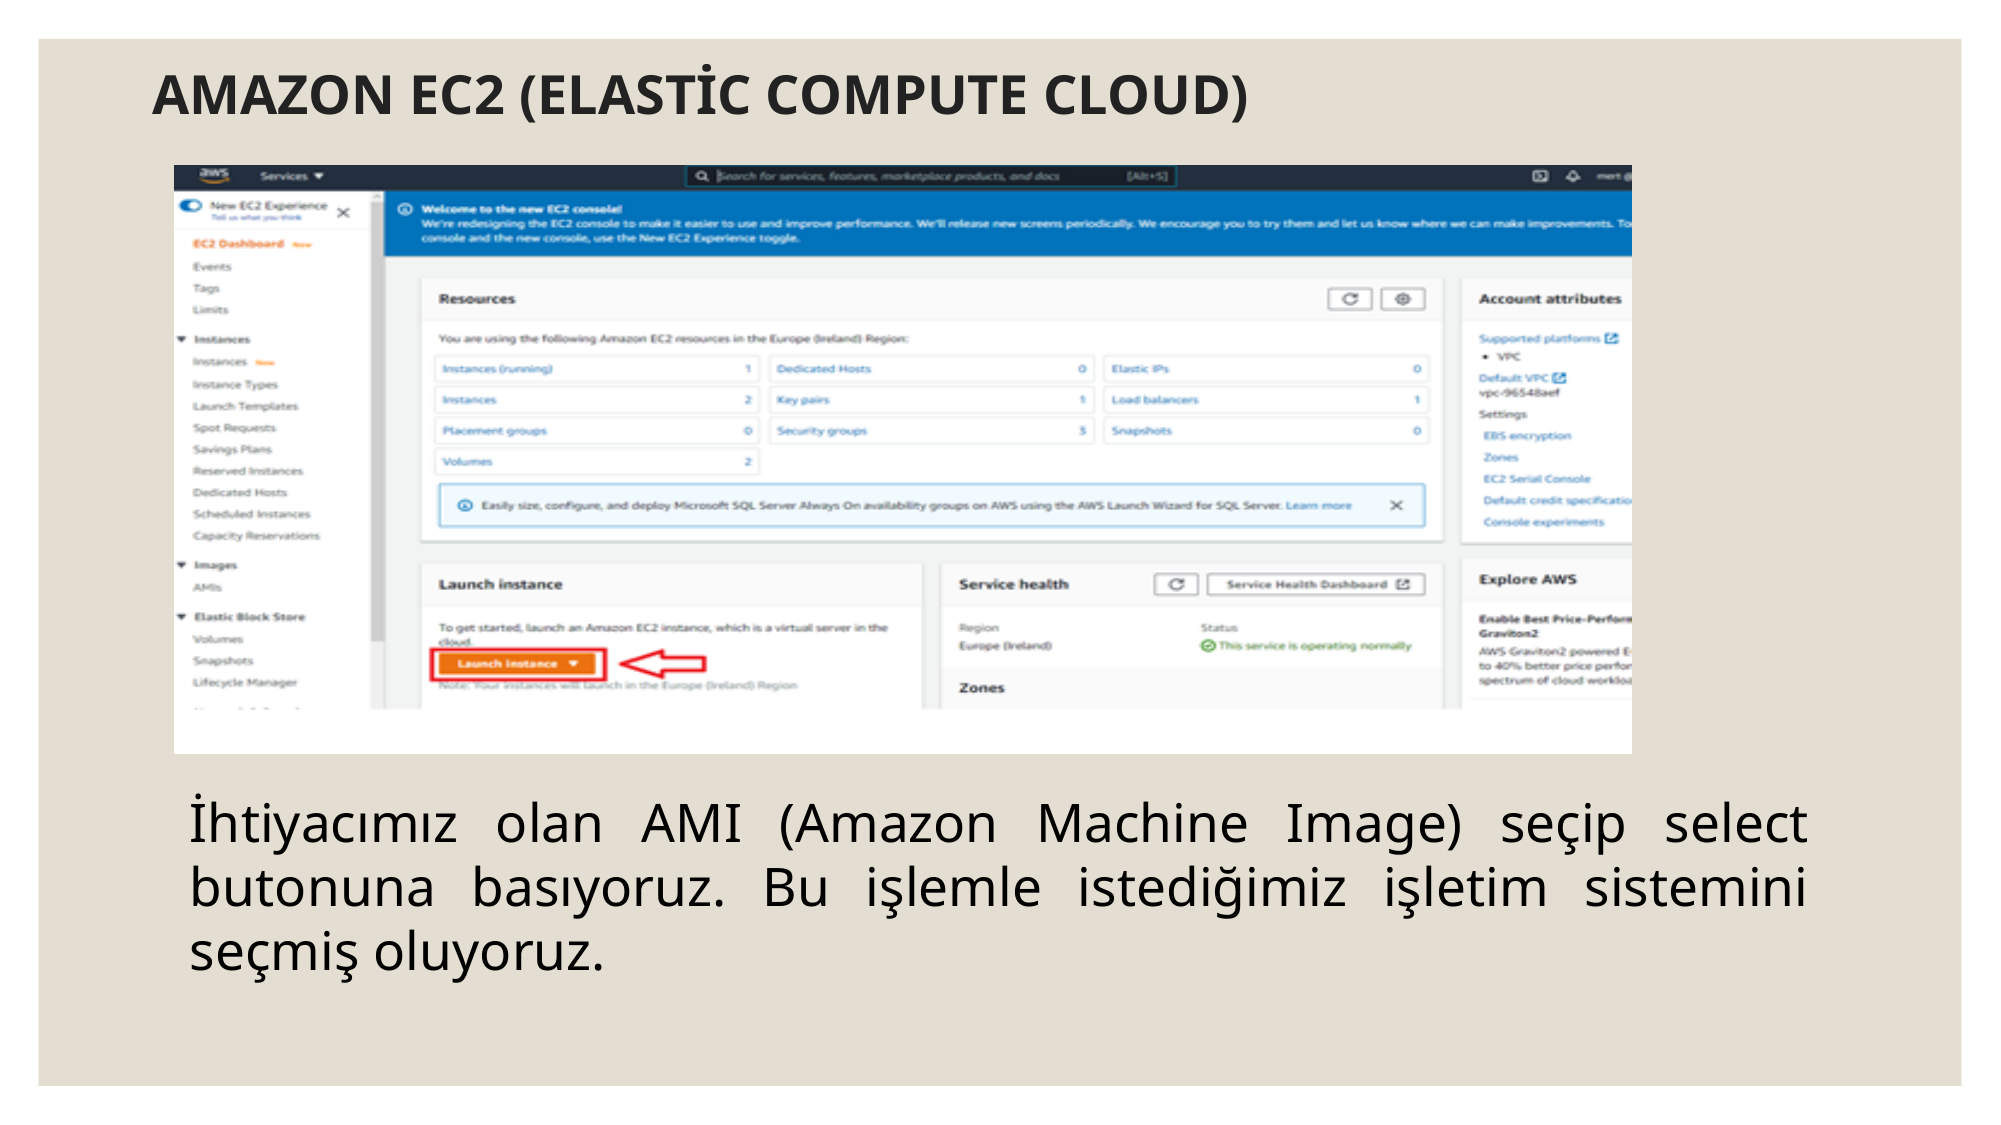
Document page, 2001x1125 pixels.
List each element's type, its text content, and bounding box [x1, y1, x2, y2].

picture [174, 165, 1632, 754]
title AMAZON EC2 (ELASTİC COMPUTE CLOUD) [137, 59, 1863, 136]
list İhtiyacımız olan AMI (Amazon Machine Image) seçip select butonuna basıyoruz. Bu işlemle istediğimiz işletim sistemini seçmiş oluyoruz. [174, 345, 1825, 990]
